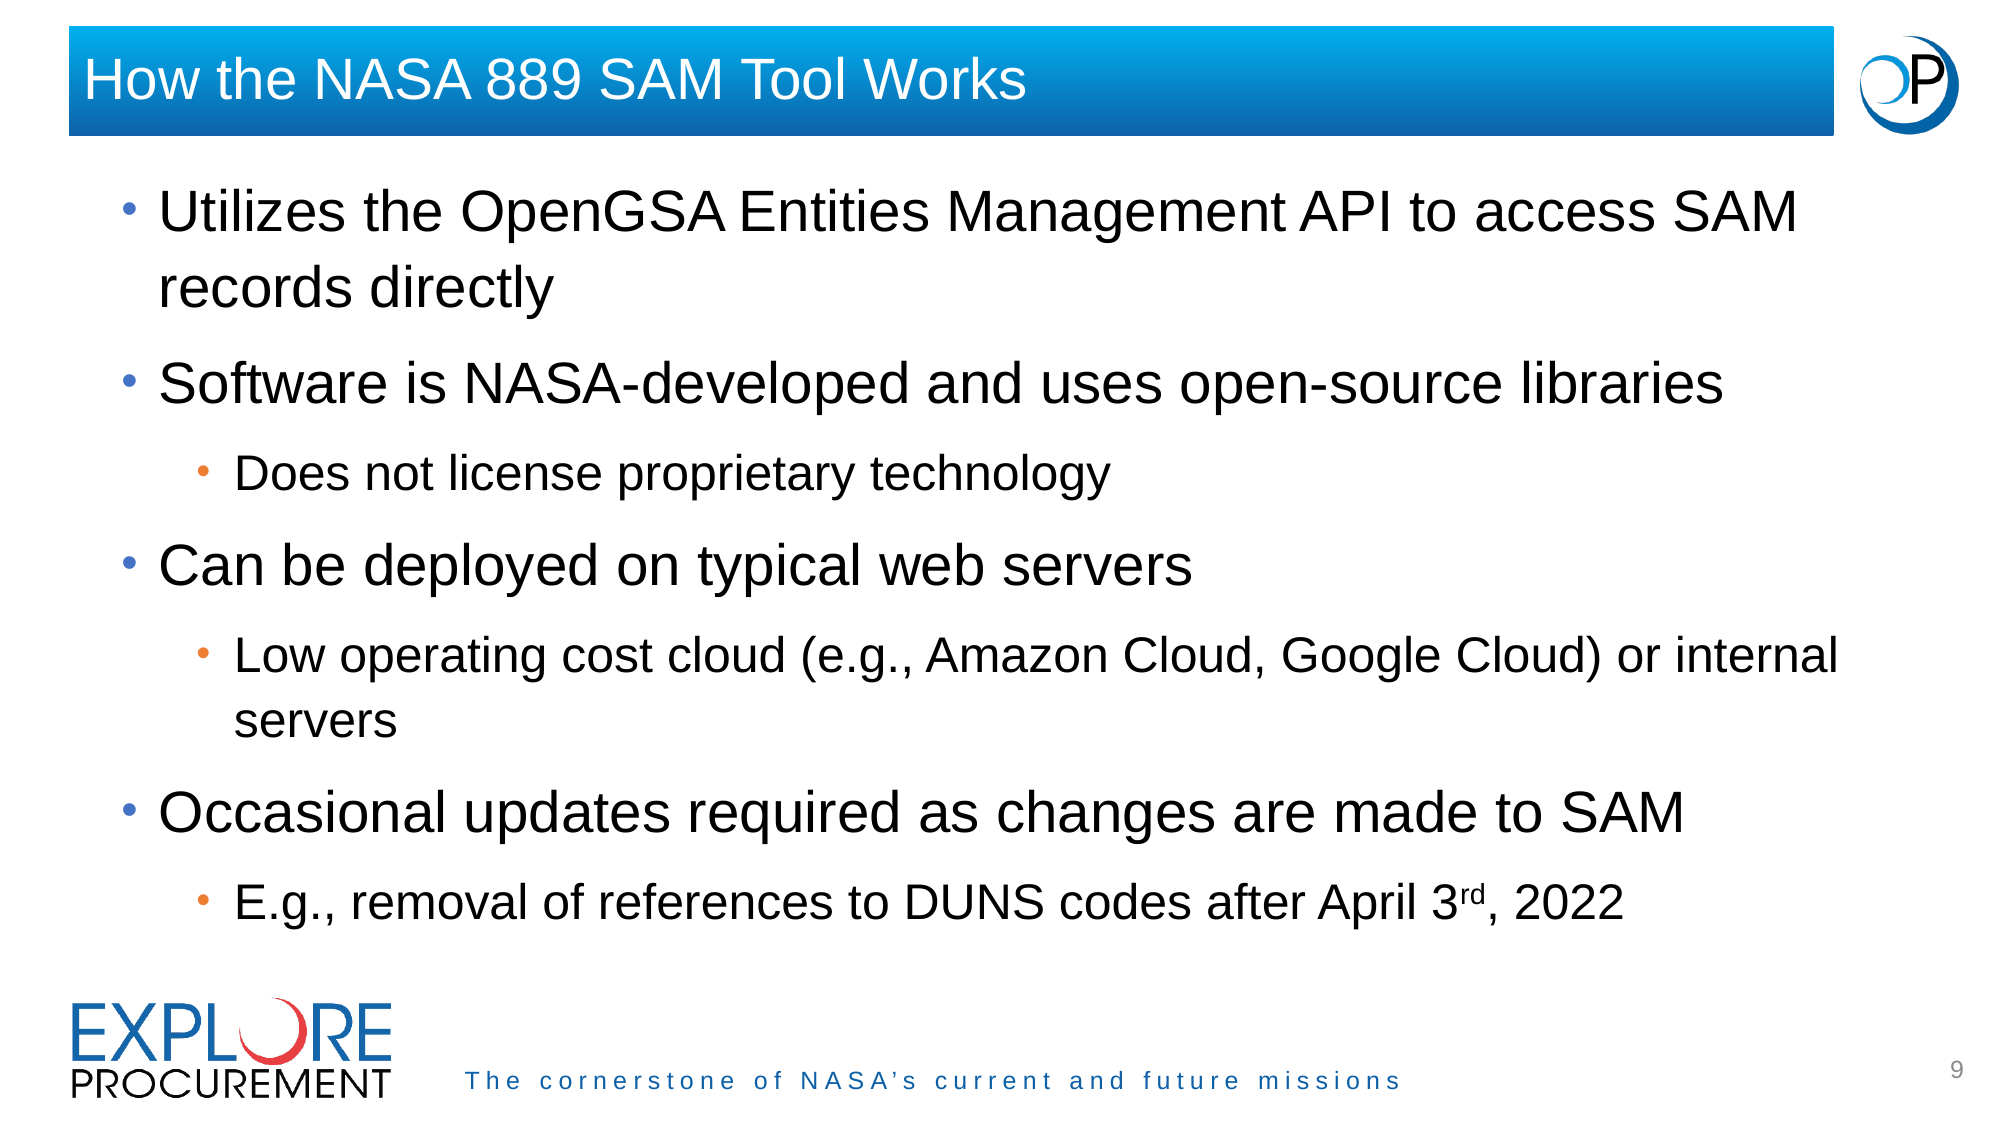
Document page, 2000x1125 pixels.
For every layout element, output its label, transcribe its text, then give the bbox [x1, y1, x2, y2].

slide_number 9 [1529, 1038, 1979, 1099]
picture [1852, 26, 1966, 143]
title How the NASA 889 SAM Tool Works [69, 26, 1834, 136]
picture [62, 989, 400, 1125]
list Utilizes the OpenGSA Entities Management API to access SAM records directly Software is NASA-developed and uses open-source libraries Does not license proprietary technology Can be deployed on typical web servers Low operating cost cloud (e.g., Amazon Cloud, Google Cloud) or internal servers Occasional updates required as changes are made to SAM E.g., removal of references to DUNS codes after April 3rd, 2022 [69, 160, 1862, 988]
